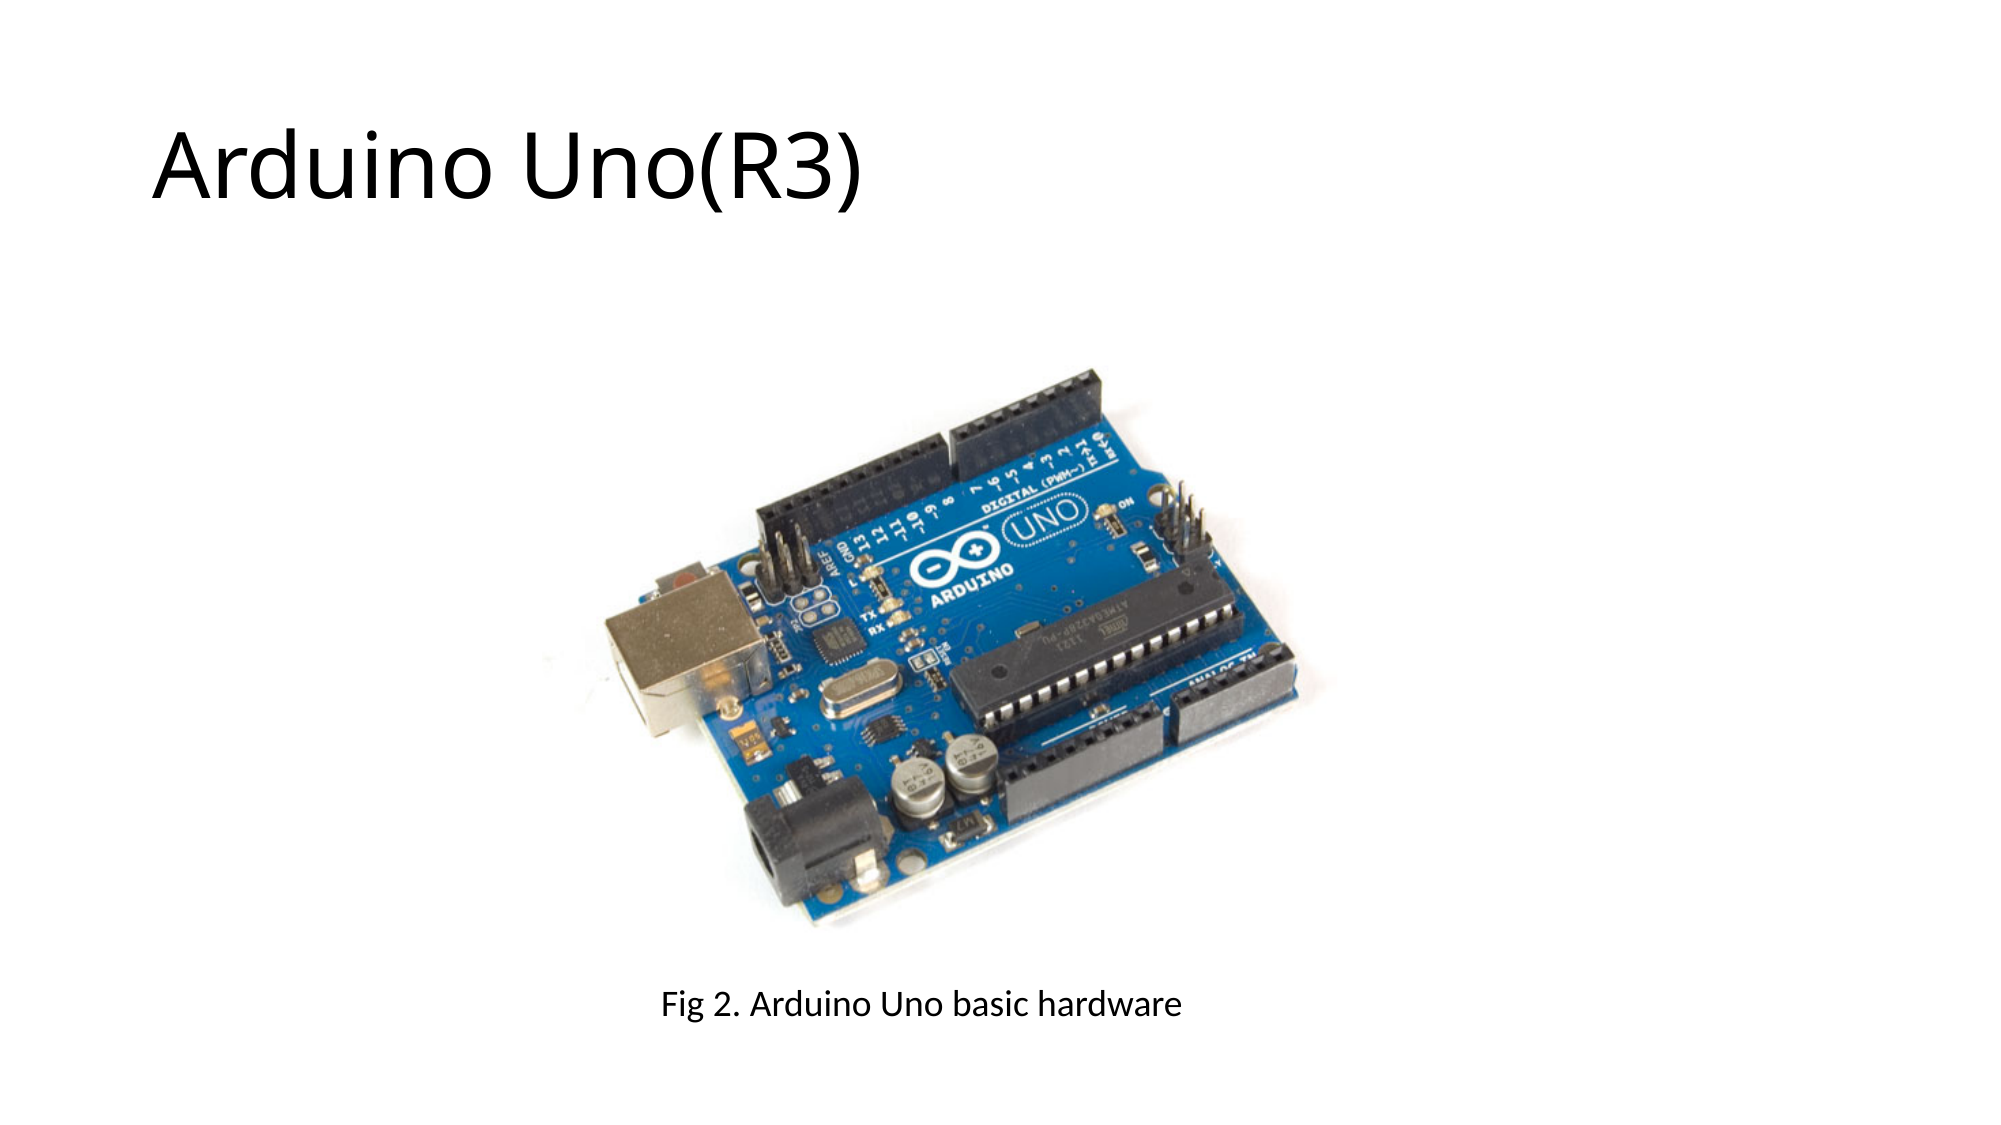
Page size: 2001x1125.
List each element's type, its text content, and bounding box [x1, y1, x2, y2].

title Arduino Uno(R3) [137, 59, 1863, 278]
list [542, 246, 1359, 1063]
